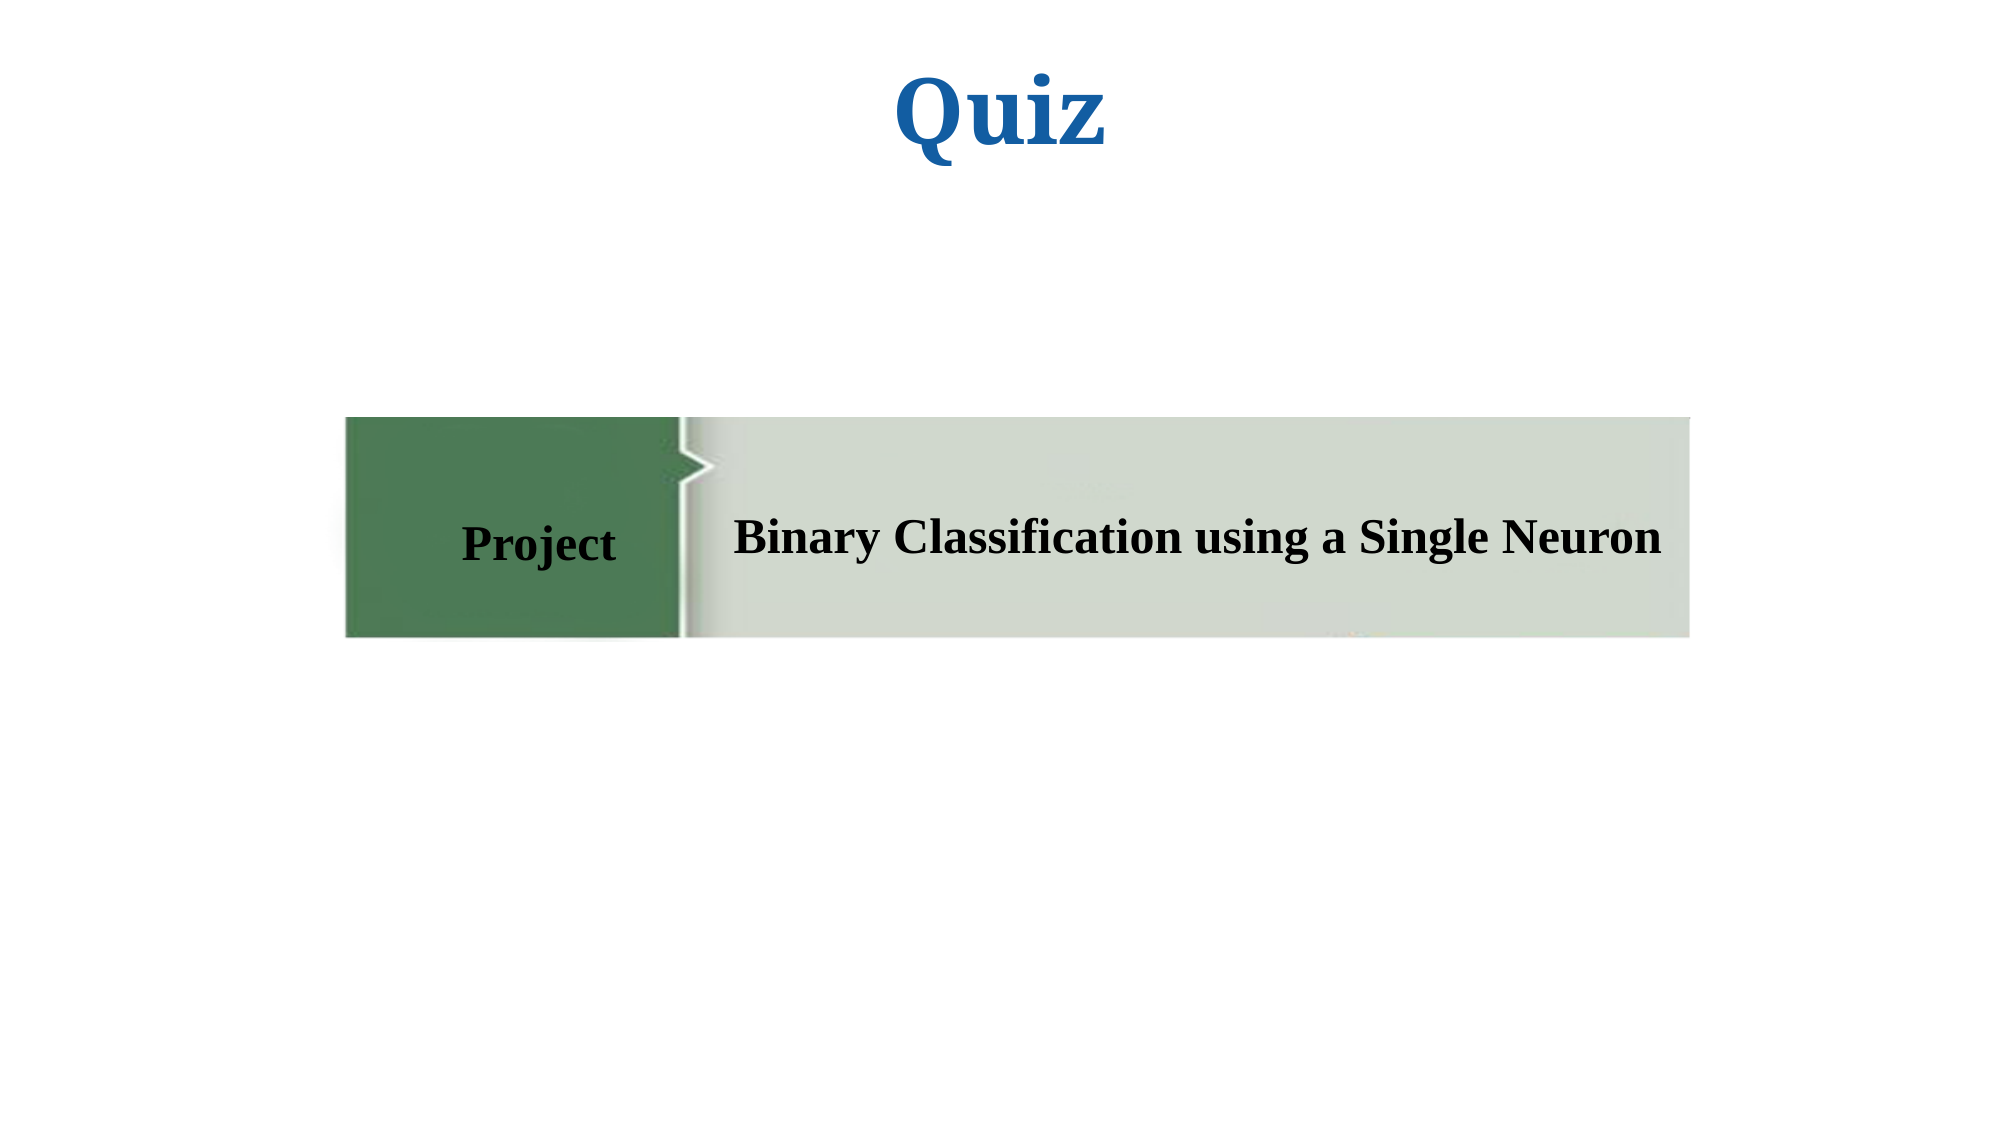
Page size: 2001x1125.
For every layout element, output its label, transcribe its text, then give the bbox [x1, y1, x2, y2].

picture [157, 417, 1829, 642]
title Quiz [99, 0, 1900, 230]
